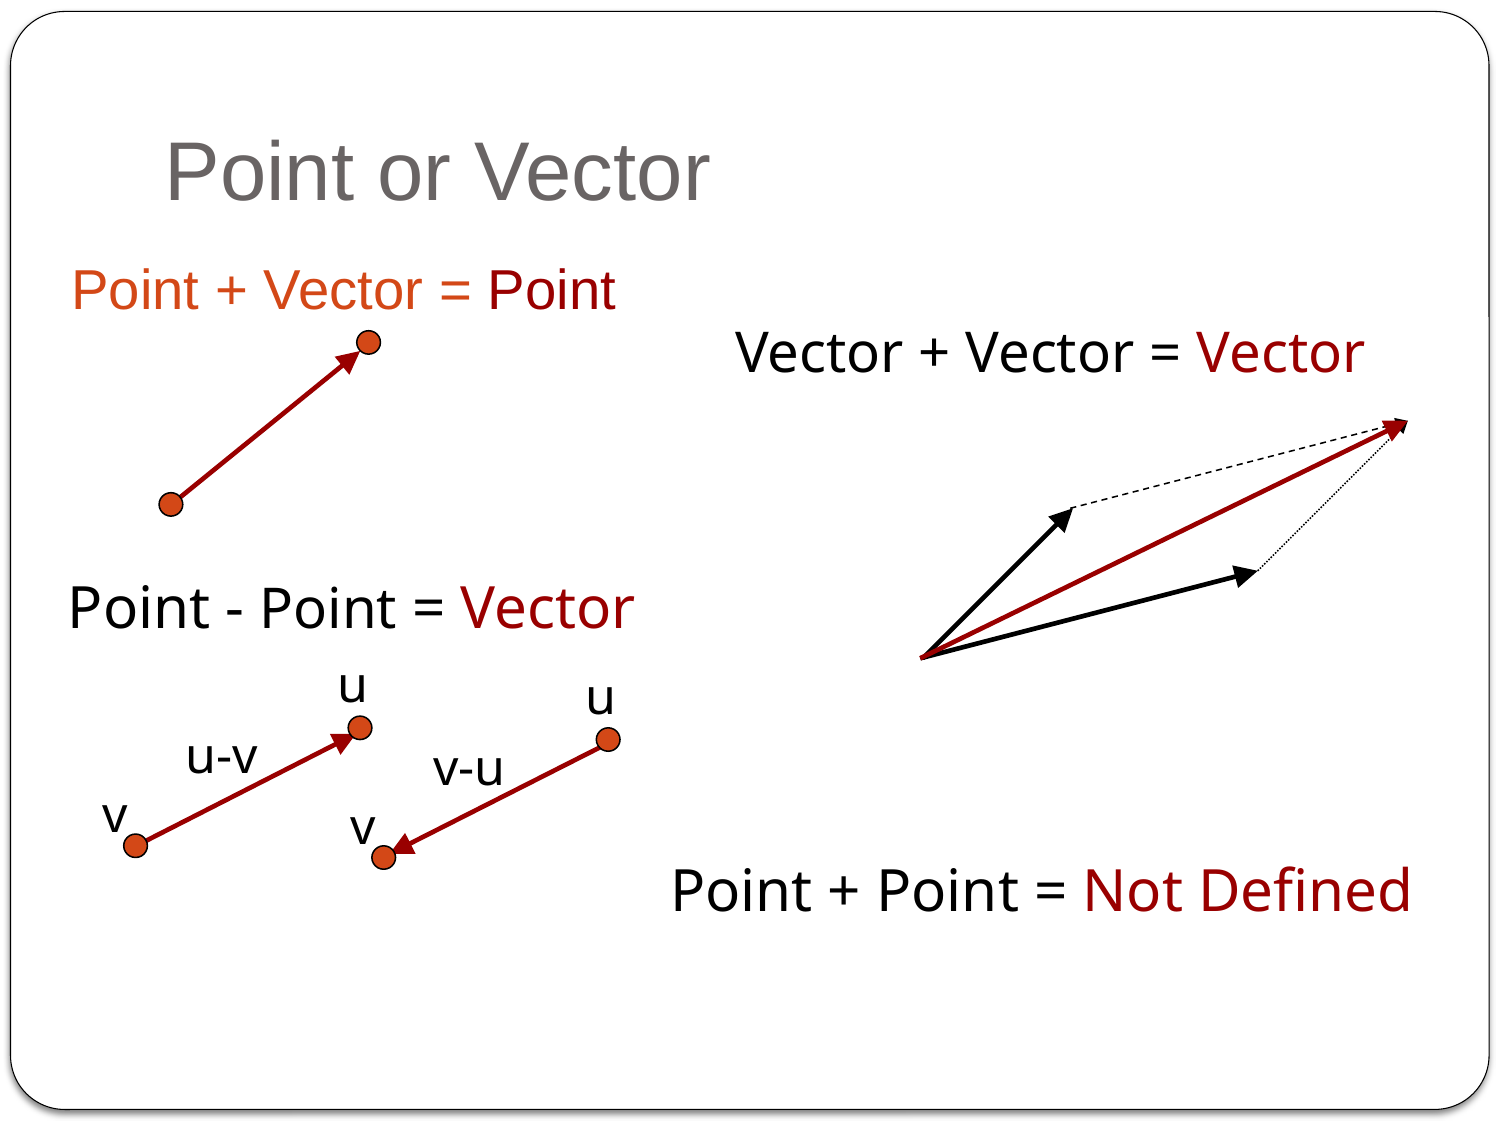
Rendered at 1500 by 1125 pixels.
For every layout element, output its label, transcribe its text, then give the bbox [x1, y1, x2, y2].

text_box Point + Point = Not Defined [655, 846, 1500, 953]
text_box [273, 733, 353, 777]
text_box Point - Point = Vector [53, 562, 833, 669]
text_box [393, 803, 491, 854]
text_box [124, 836, 148, 858]
text_box [356, 330, 381, 355]
text_box [596, 732, 621, 752]
text_box [348, 720, 372, 740]
text_box [924, 565, 1258, 658]
text_box u [570, 656, 632, 732]
text_box v [87, 775, 143, 850]
text_box [927, 508, 1073, 654]
text_box [1400, 422, 1408, 434]
title Point or Vector [150, 44, 1425, 233]
list Point + Vector = Point [55, 223, 720, 330]
text_box Vector + Vector = Vector [720, 308, 1500, 415]
text_box [372, 849, 396, 870]
text_box [180, 351, 360, 497]
text_box v-u [418, 727, 521, 803]
text_box u [322, 645, 384, 720]
text_box v [336, 786, 392, 862]
text_box [159, 492, 183, 517]
text_box [920, 420, 1408, 659]
text_box u-v [170, 716, 273, 791]
